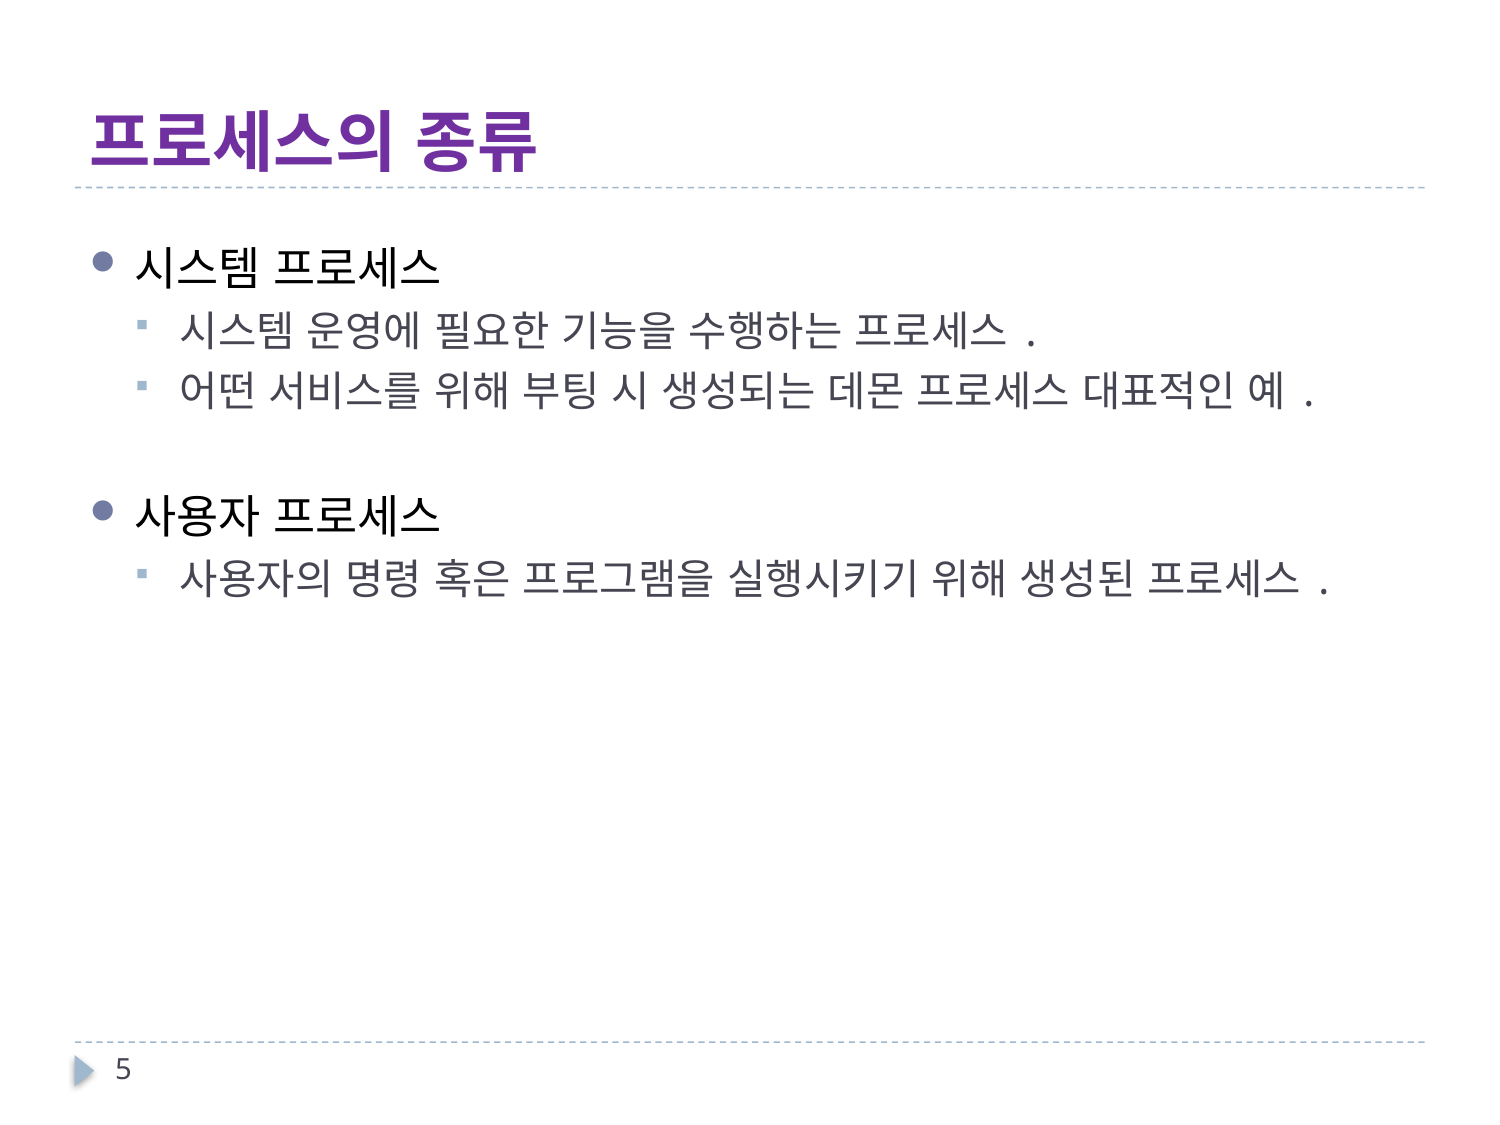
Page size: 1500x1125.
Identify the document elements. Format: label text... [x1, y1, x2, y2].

title 프로세스의 종류 [75, 24, 1425, 188]
list 시스템 프로세스 시스템 운영에 필요한 기능을 수행하는 프로세스. 어떤 서비스를 위해 부팅 시 생성되는 데몬 프로세스 대표적인 예. 사용자 프로세스 사용자의 명령 혹은 프로그램을 실행시키기 위해 생성된 프로세스. [75, 231, 1425, 1010]
slide_number 5 [100, 1042, 426, 1103]
